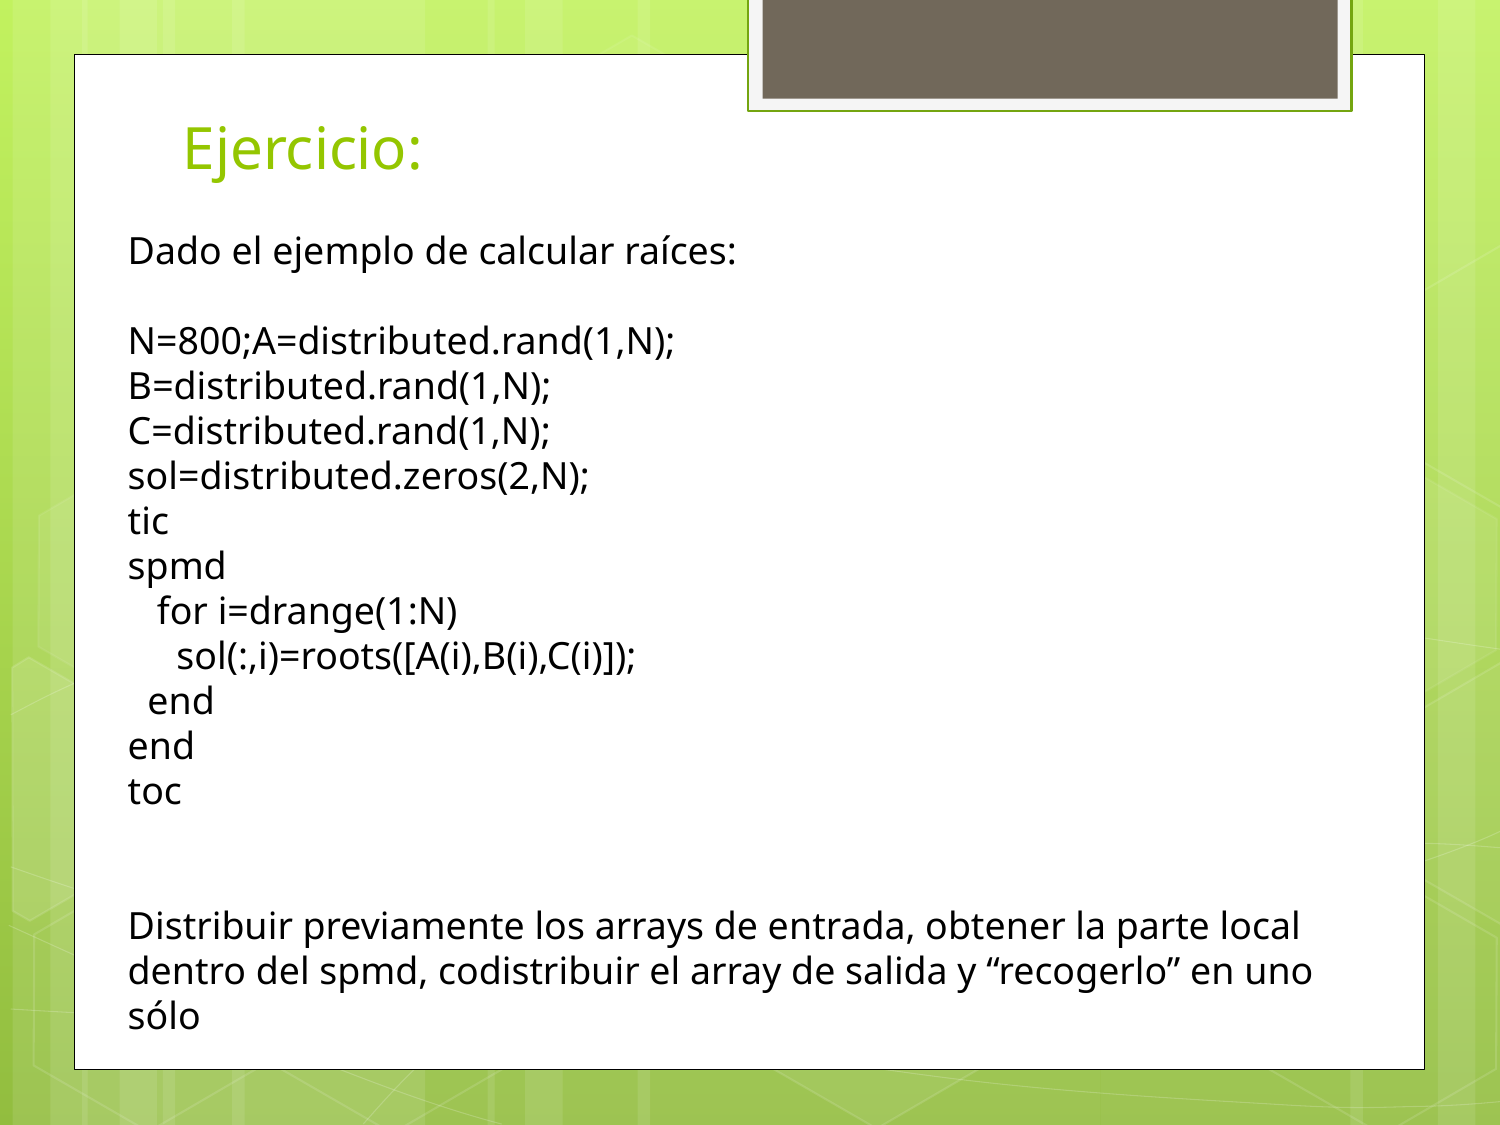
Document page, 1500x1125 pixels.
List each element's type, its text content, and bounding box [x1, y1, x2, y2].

title Ejercicio: [167, 54, 1321, 189]
text_box Dado el ejemplo de calcular raíces: N=800;A=distributed.rand(1,N); B=distributed.rand(1,N); C=distributed.rand(1,N); sol=distributed.zeros(2,N); tic spmd for i=drange(1:N) sol(:,i)=roots([A(i),B(i),C(i)]); end end toc Distribuir previamente los arrays de entrada, obtener la parte local dentro del spmd, codistribuir el array de salida y “recogerlo” en uno sólo [112, 219, 1377, 1045]
